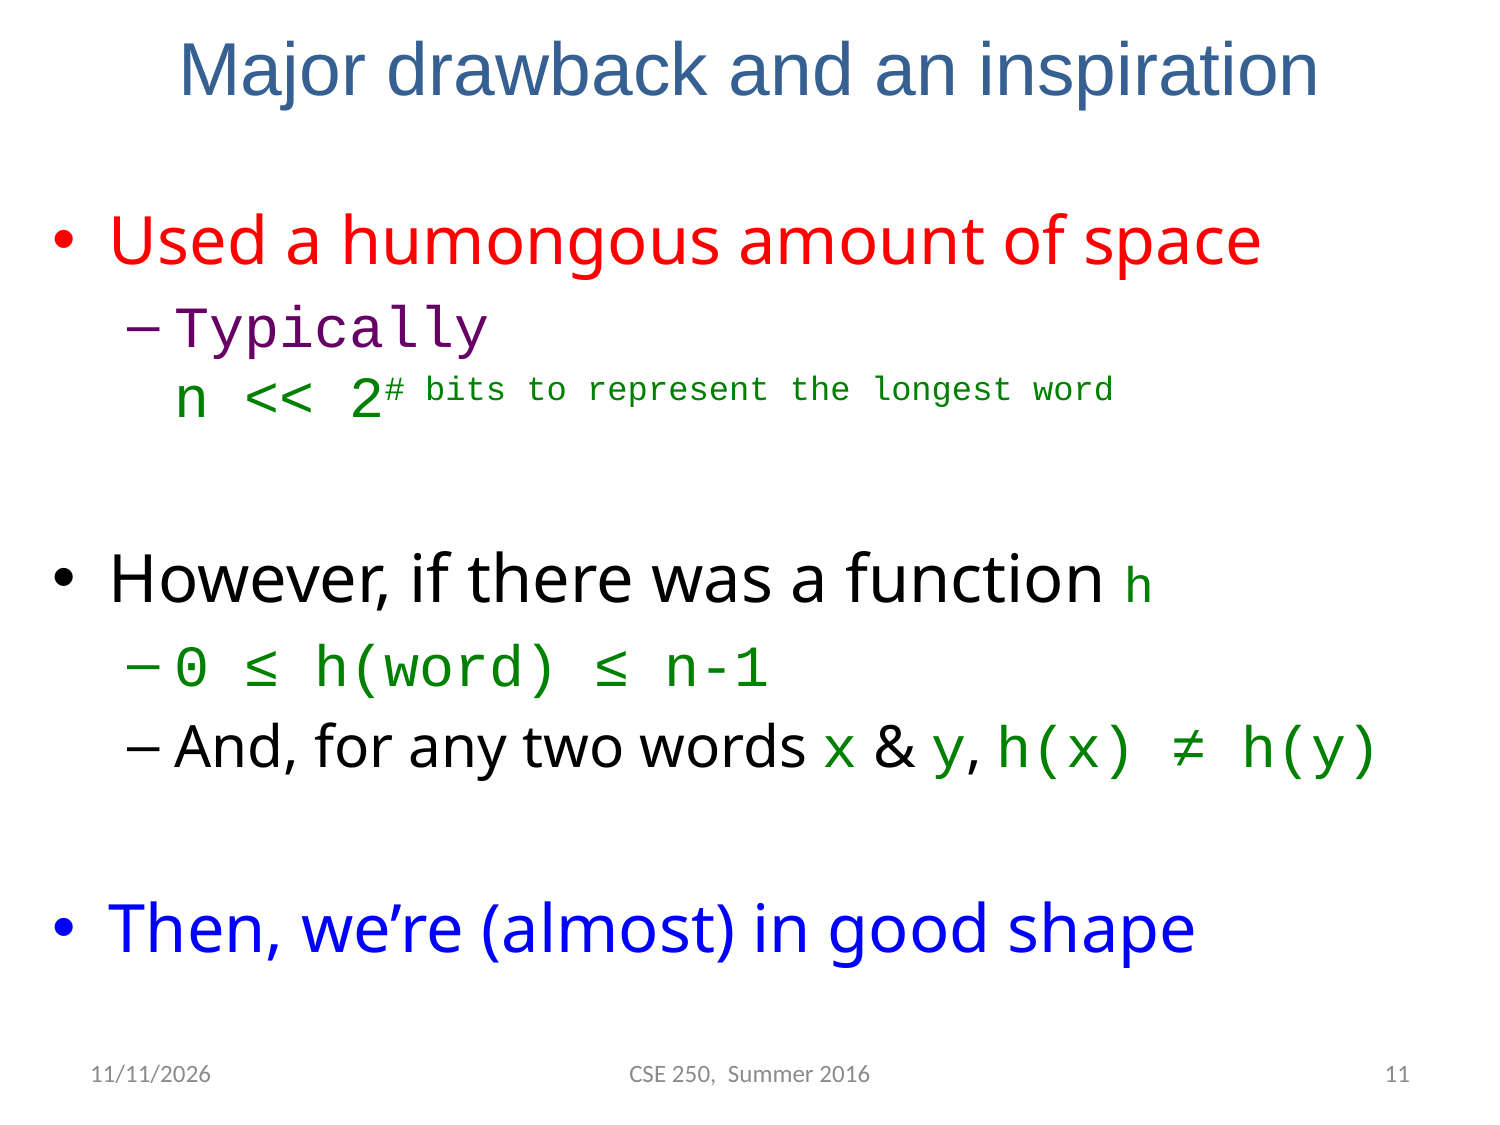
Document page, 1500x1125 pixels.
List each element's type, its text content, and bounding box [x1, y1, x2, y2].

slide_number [75, 1042, 425, 1103]
slide_number 10 [1074, 1042, 1425, 1103]
list Used a humongous amount of space Typically n << 2# bits to represent the longest word However, if there was a function h 0 ≤ h(word) ≤ n-1 And, for any two words x & y, h(x) ≠ h(y) Then, we’re (almost) in good shape [37, 190, 1473, 1005]
footer CSE 250, Summer 2016 [438, 1042, 1062, 1103]
title Major drawback and an inspiration [0, 10, 1500, 121]
